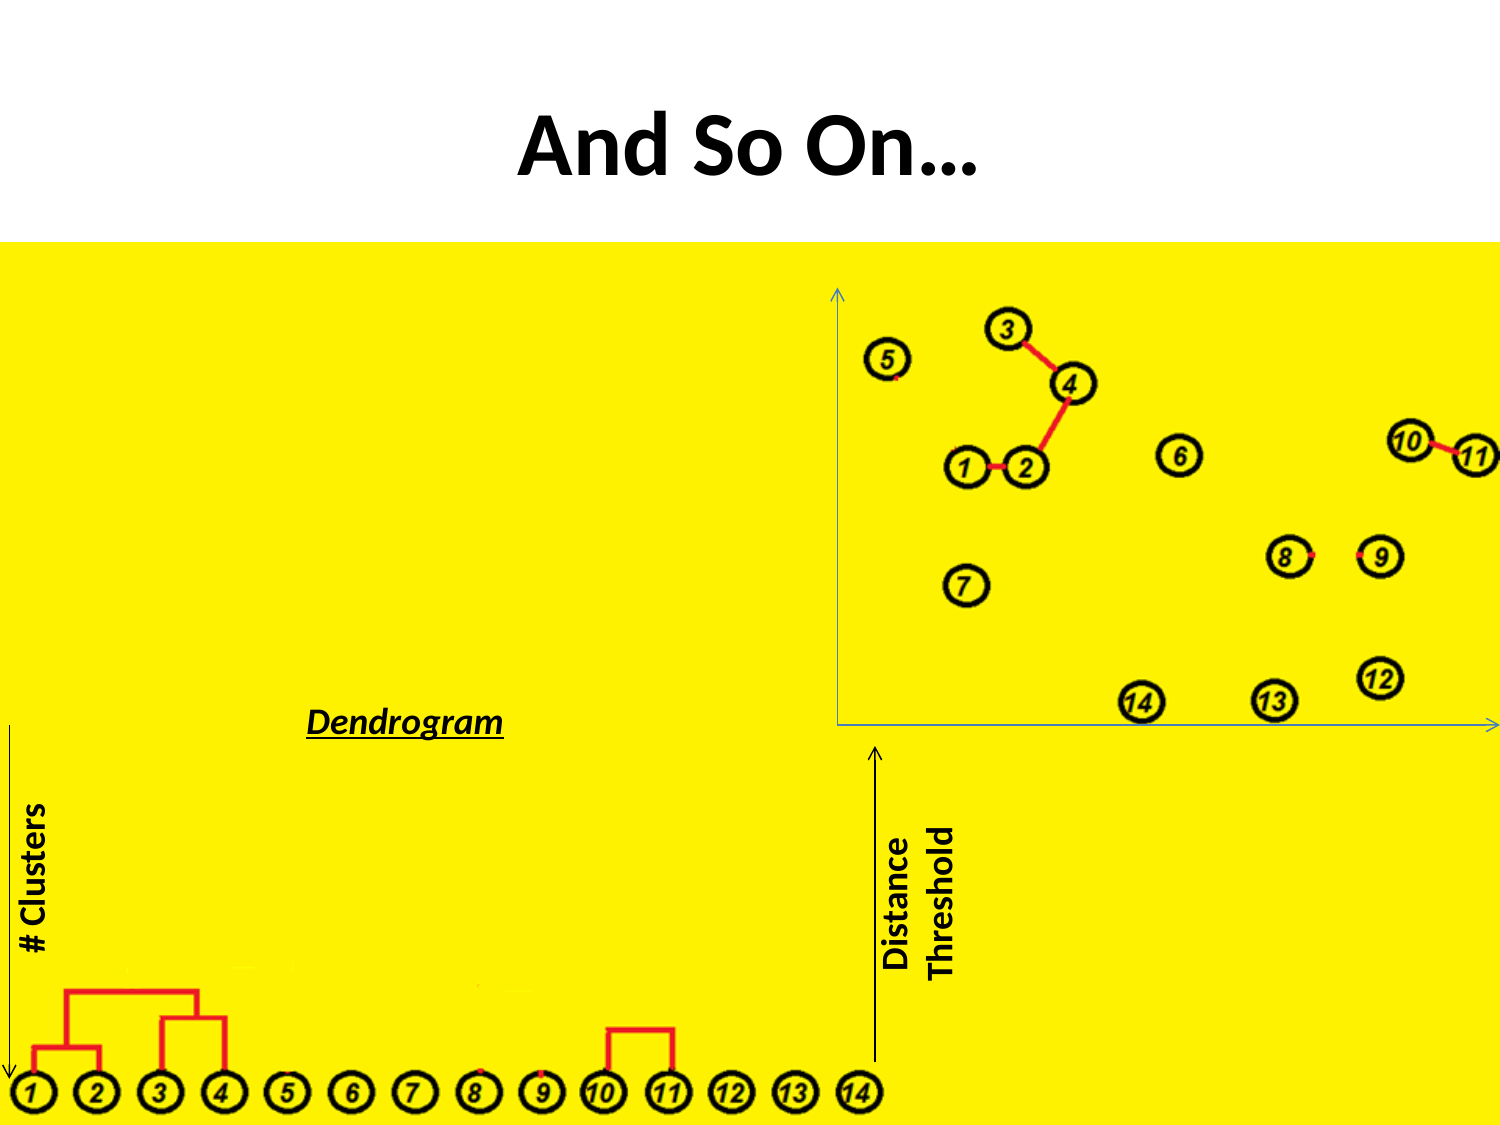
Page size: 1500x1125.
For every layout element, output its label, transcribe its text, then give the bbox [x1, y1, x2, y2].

title And So On… [0, 45, 1500, 233]
picture [0, 241, 1500, 1125]
